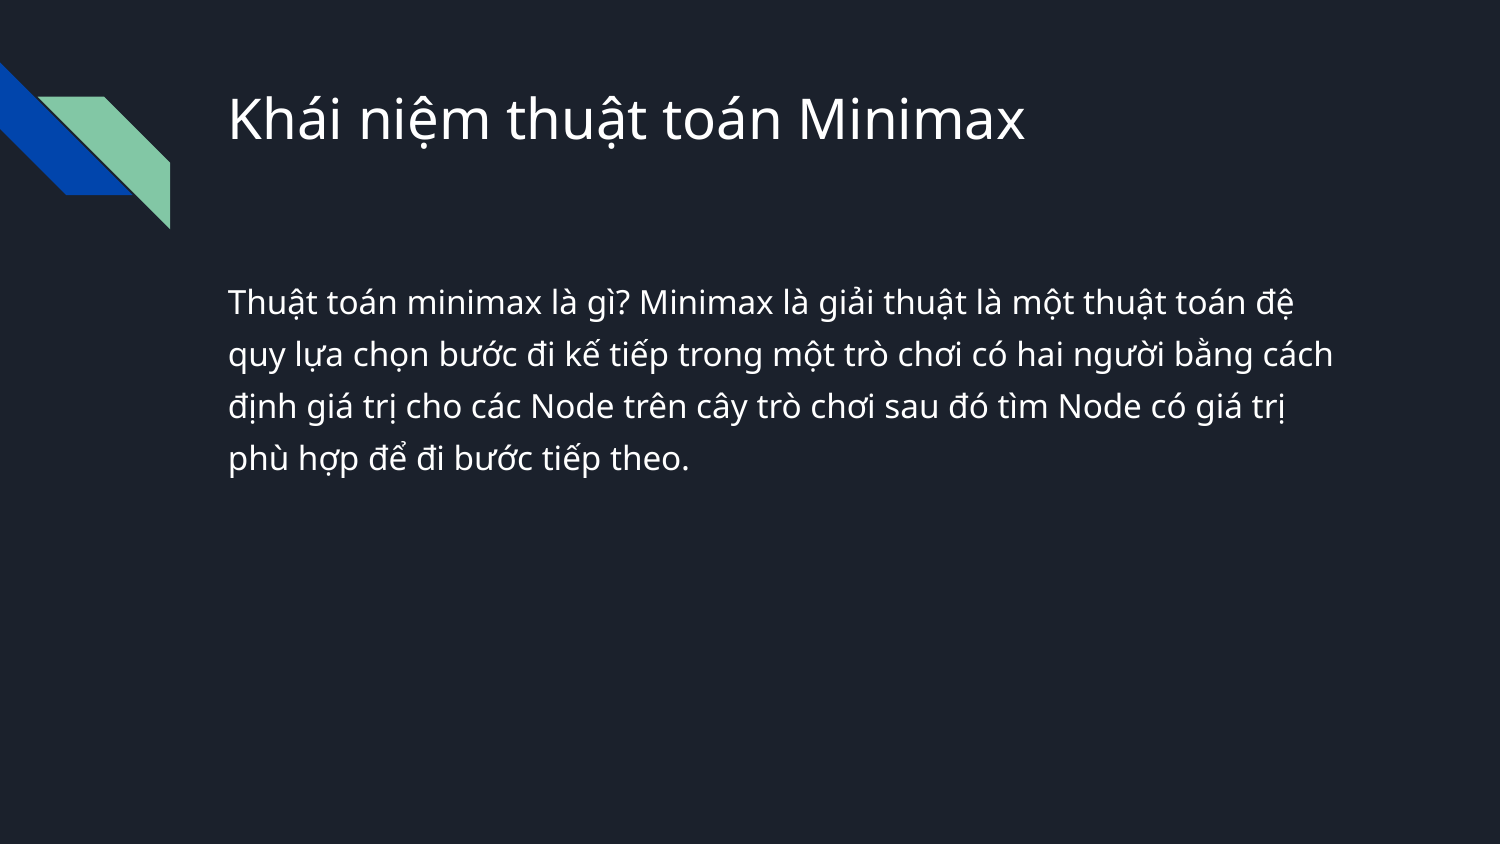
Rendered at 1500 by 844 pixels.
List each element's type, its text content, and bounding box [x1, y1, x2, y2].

list Thuật toán minimax là gì? Minimax là giải thuật là một thuật toán đệ quy lựa chọn bước đi kế tiếp trong một trò chơi có hai người bằng cách định giá trị cho các Node trên cây trò chơi sau đó tìm Node có giá trị phù hợp để đi bước tiếp theo. [212, 257, 1368, 735]
title Khái niệm thuật toán Minimax [212, 64, 1368, 215]
